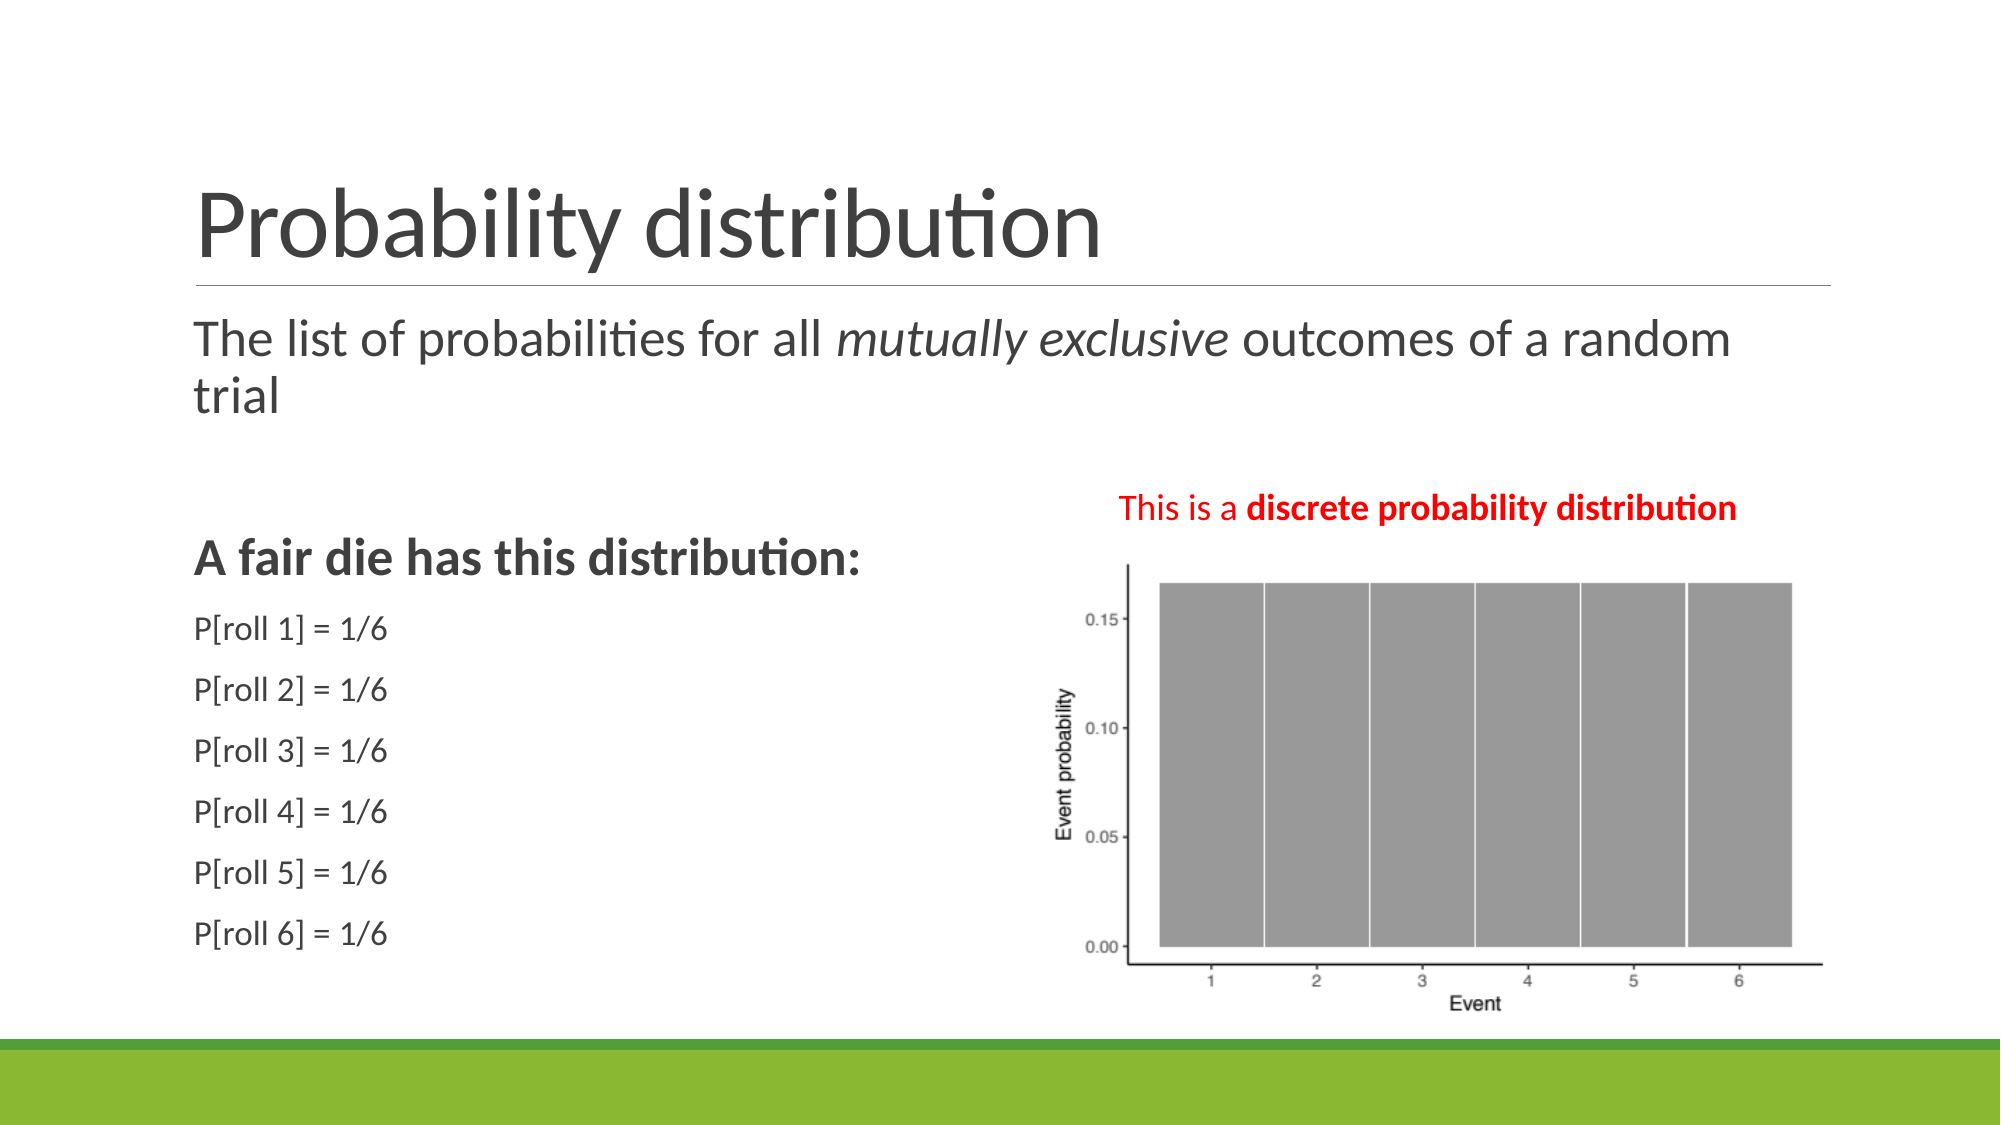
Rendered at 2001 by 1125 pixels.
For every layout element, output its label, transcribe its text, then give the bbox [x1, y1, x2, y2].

text_box This is a discrete probability distribution [1103, 475, 1888, 536]
title Probability distribution [180, 47, 1830, 285]
picture [1045, 555, 1831, 1020]
list The list of probabilities for all mutually exclusive outcomes of a random trial A fair die has this distribution: P[roll 1] = 1/6 P[roll 2] = 1/6 P[roll 3] = 1/6 P[roll 4] = 1/6 P[roll 5] = 1/6 P[roll 6] = 1/6 [180, 302, 1830, 963]
